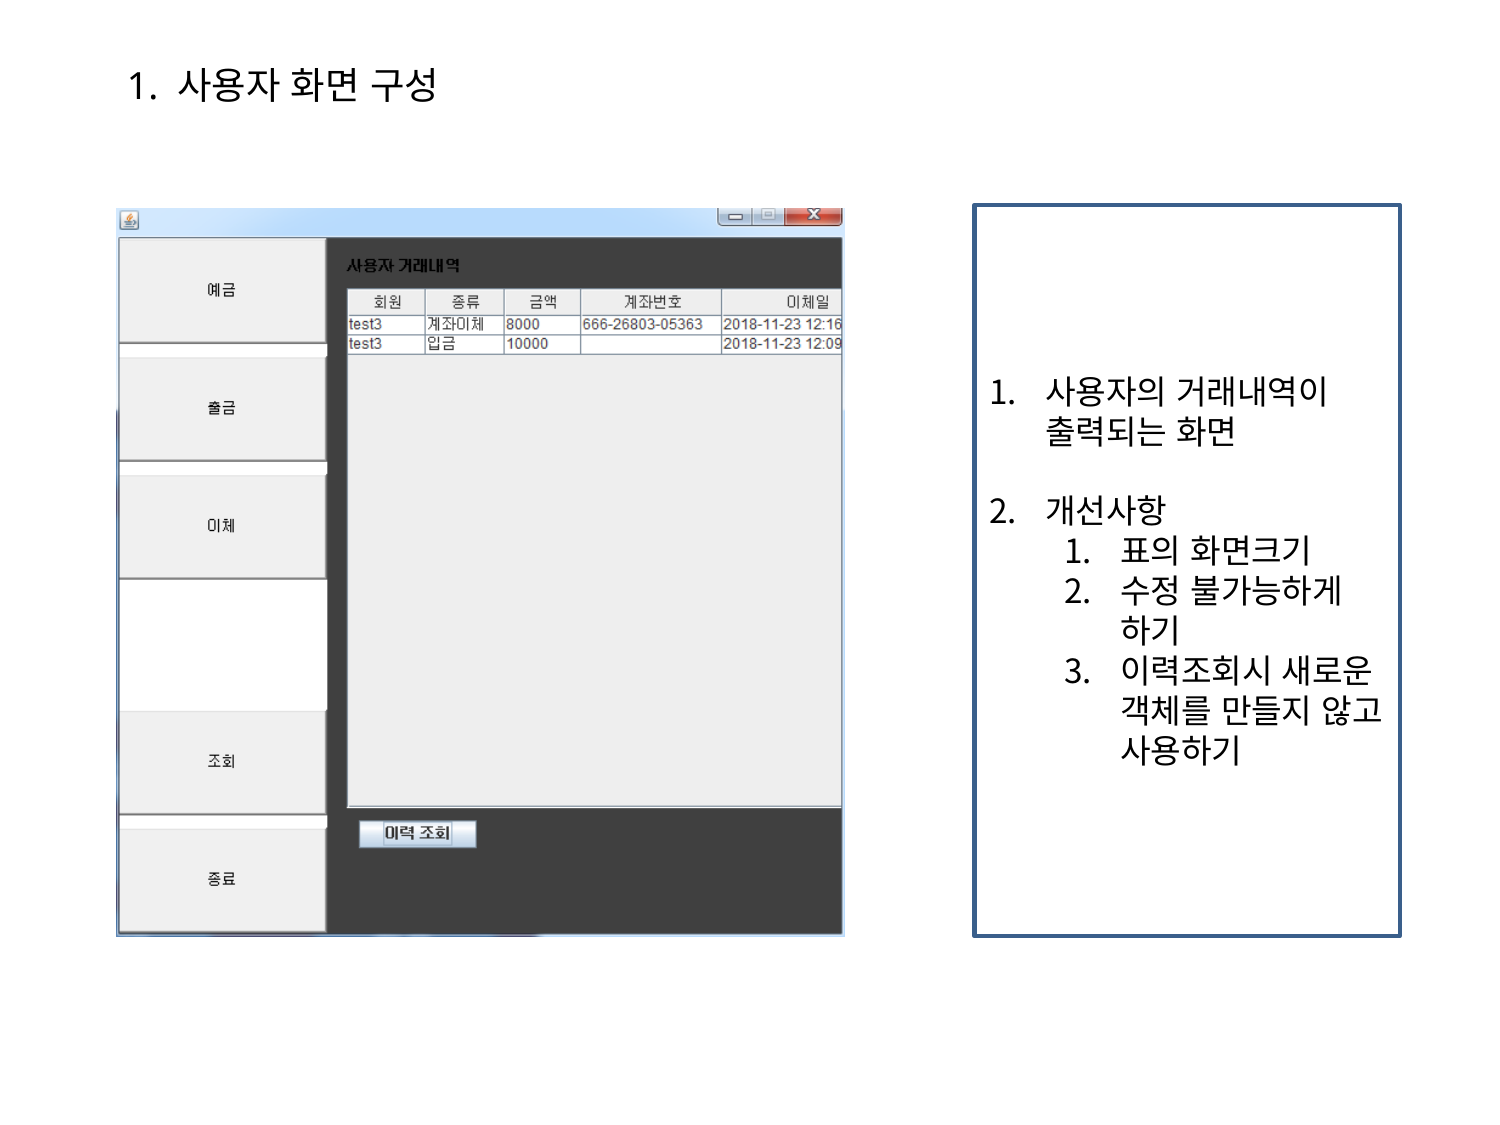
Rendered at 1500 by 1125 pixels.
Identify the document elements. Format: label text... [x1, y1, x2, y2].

picture [116, 207, 846, 937]
text_box 사용자의 거래내역이 출력되는 화면 개선사항 표의 화면크기 수정 불가능하게 하기 이력조회시 새로운 객체를 만들지 않고 사용하기 [972, 203, 1402, 938]
text_box 1. 사용자 화면 구성 [112, 54, 609, 115]
